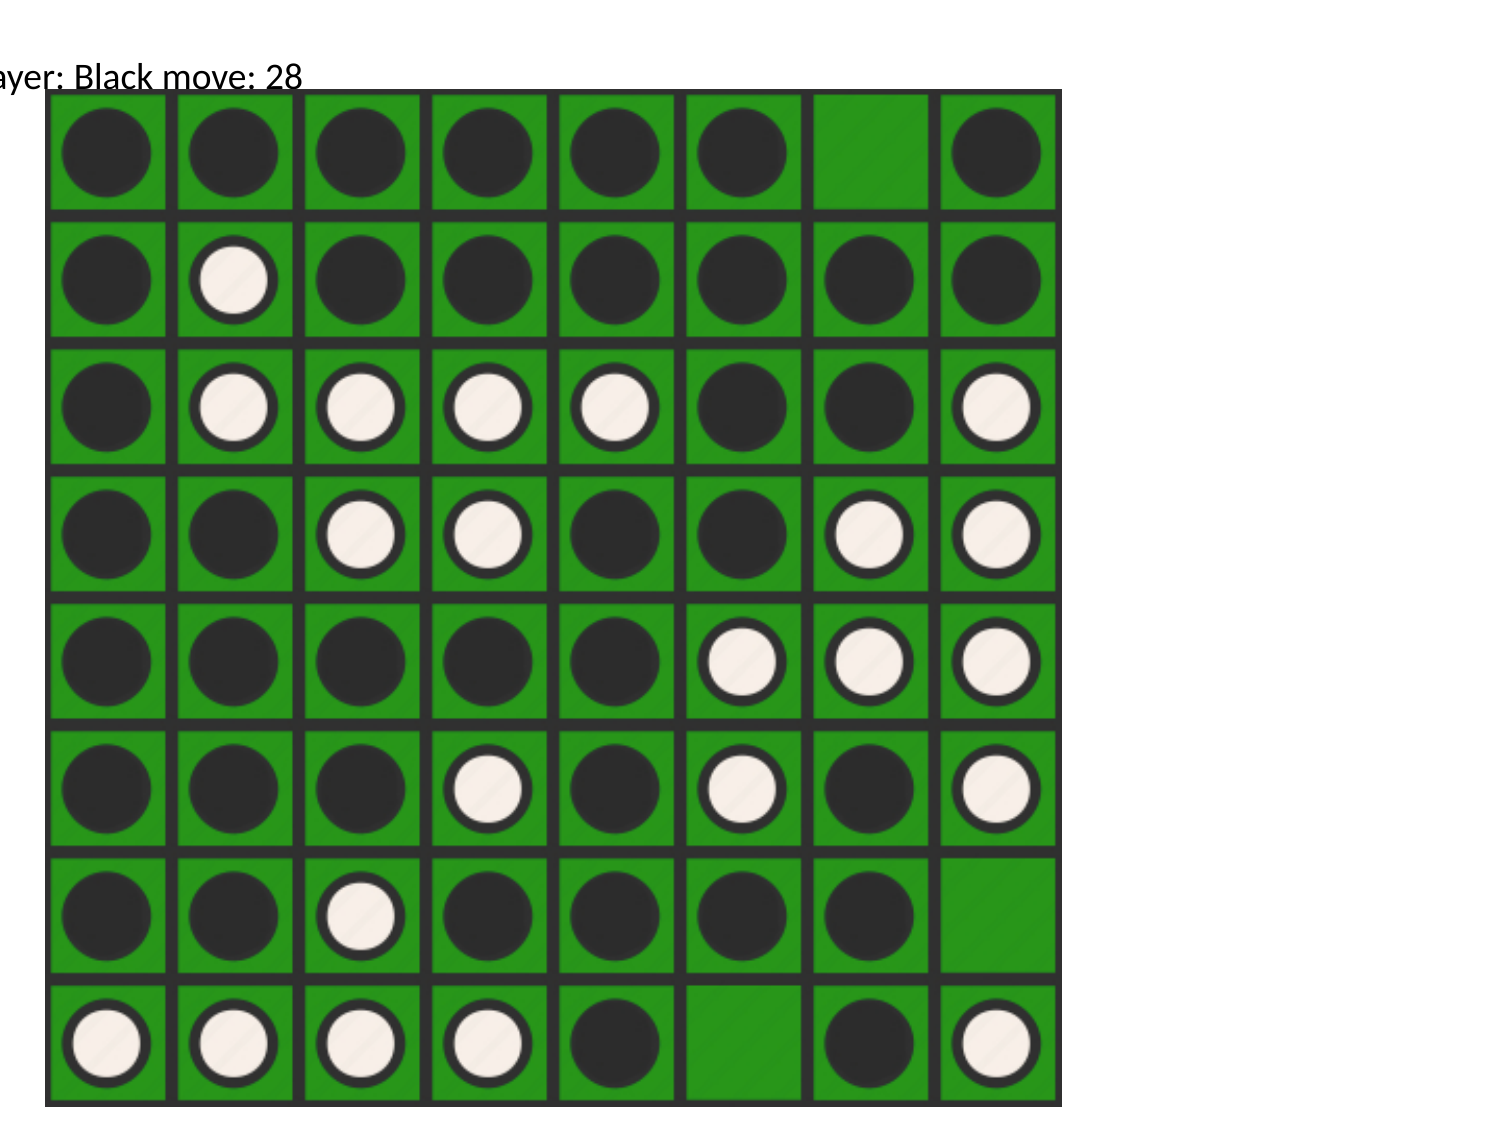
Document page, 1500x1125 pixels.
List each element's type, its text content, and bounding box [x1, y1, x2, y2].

text_box turn: 57 player: Black move: 28 [0, 44, 319, 105]
picture [44, 89, 1062, 1107]
